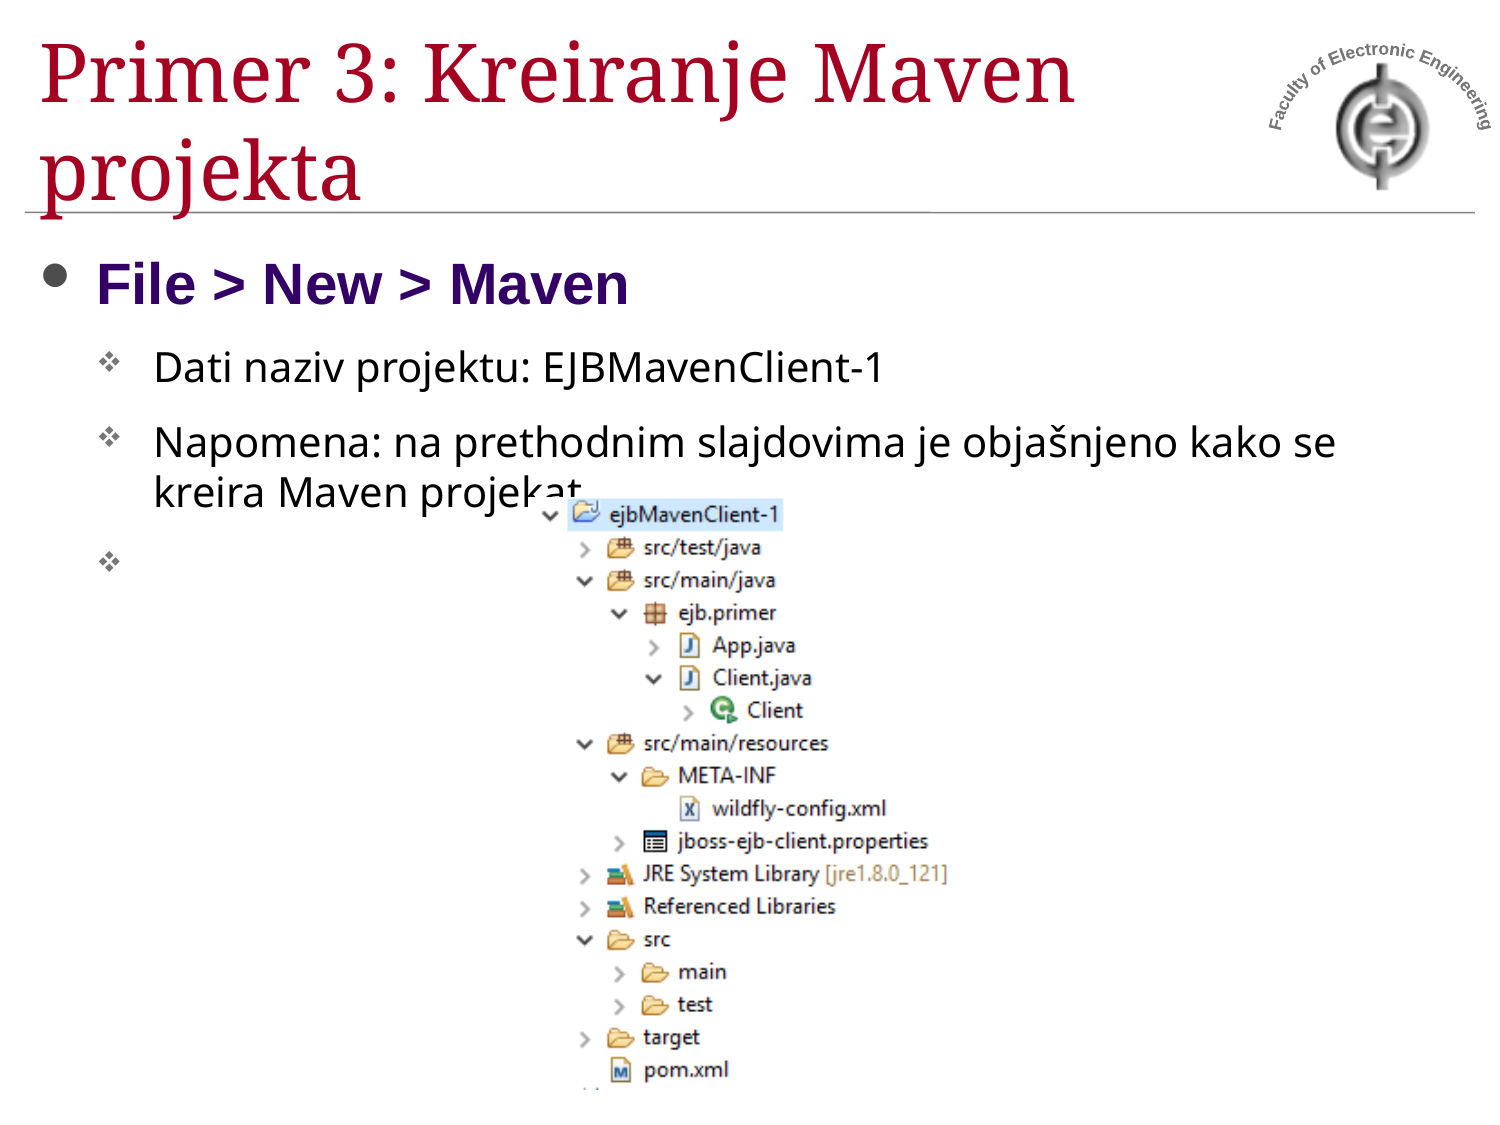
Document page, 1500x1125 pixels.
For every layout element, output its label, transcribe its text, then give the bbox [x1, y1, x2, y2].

picture [1314, 49, 1453, 208]
picture [528, 497, 1002, 1090]
title Primer 3: Kreiranje Maven projekta [24, 37, 1275, 200]
list File > New > Maven Dati naziv projektu: EJBMavenClient-1 Napomena: na prethodnim slajdovima je objašnjeno kako se kreira Maven projekat [24, 238, 1445, 1051]
